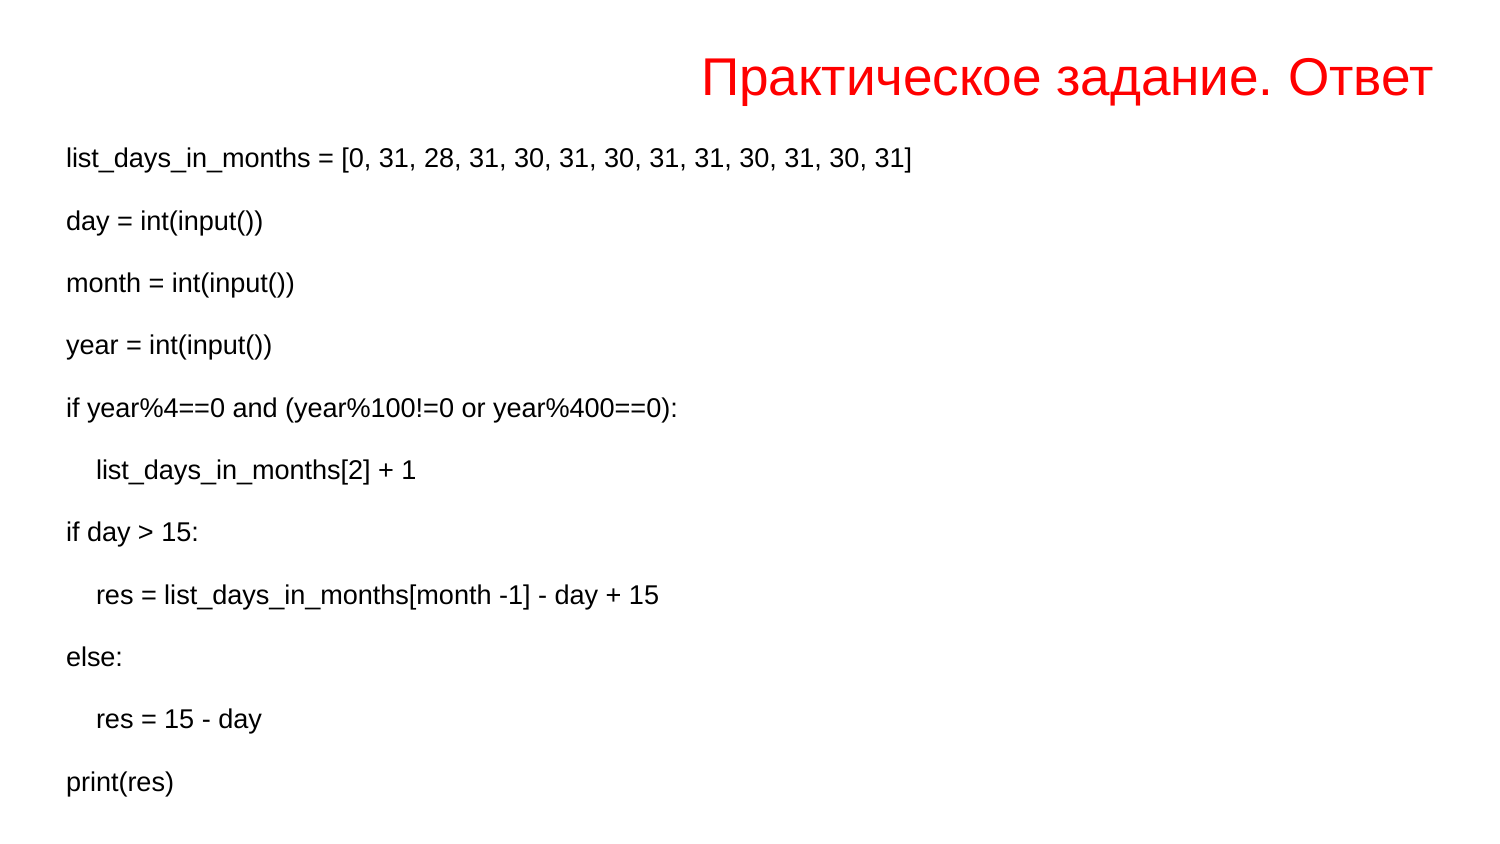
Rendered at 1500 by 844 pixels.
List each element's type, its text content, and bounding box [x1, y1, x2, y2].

title Практическое задание. Ответ [51, 27, 1449, 121]
list list_days_in_months = [0, 31, 28, 31, 30, 31, 30, 31, 31, 30, 31, 30, 31] day = int(input()) month = int(input()) year = int(input()) if year%4==0 and (year%100!=0 or year%400==0): list_days_in_months[2] + 1 if day > 15: res = list_days_in_months[month -1] - day + 15 else: res = 15 - day print(res) [51, 121, 1449, 750]
